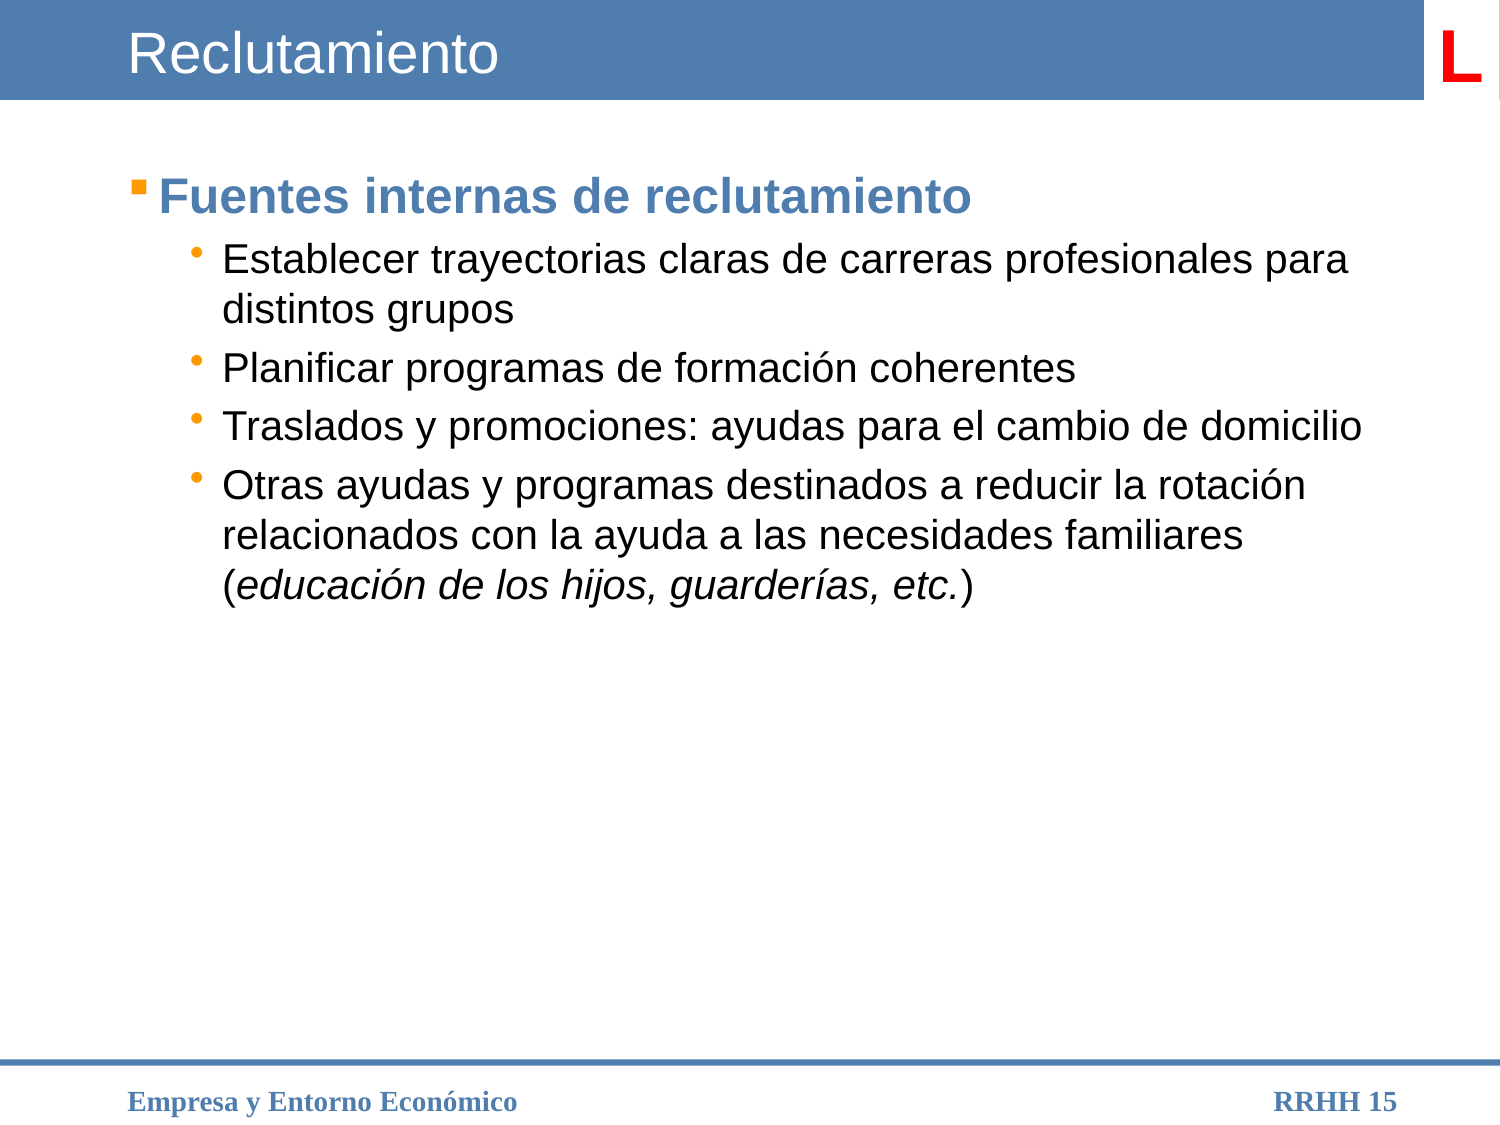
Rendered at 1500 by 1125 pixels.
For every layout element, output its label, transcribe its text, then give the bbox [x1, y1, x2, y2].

title Reclutamiento [112, 0, 1388, 101]
text_box L [1424, 0, 1500, 105]
list Fuentes internas de reclutamiento Establecer trayectorias claras de carreras profesionales para distintos grupos Planificar programas de formación coherentes Traslados y promociones: ayudas para el cambio de domicilio Otras ayudas y programas destinados a reducir la rotación relacionados con la ayuda a las necesidades familiares (educación de los hijos, guarderías, etc.) [112, 162, 1388, 1013]
